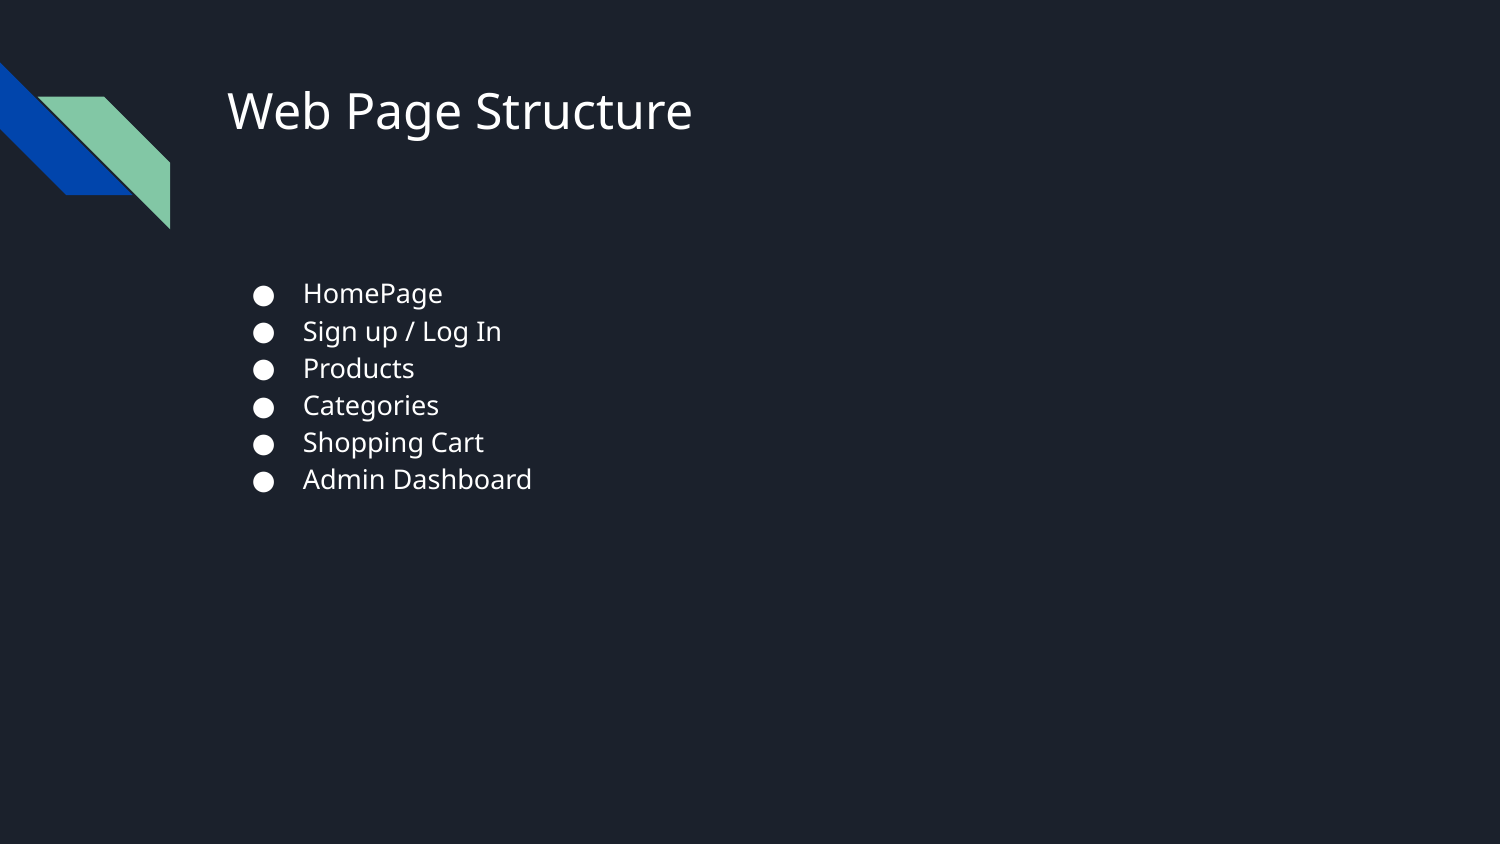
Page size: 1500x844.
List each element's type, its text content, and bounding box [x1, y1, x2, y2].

title Web Page Structure [212, 64, 1368, 215]
list HomePage Sign up / Log In Products Categories Shopping Cart Admin Dashboard [212, 257, 1368, 735]
